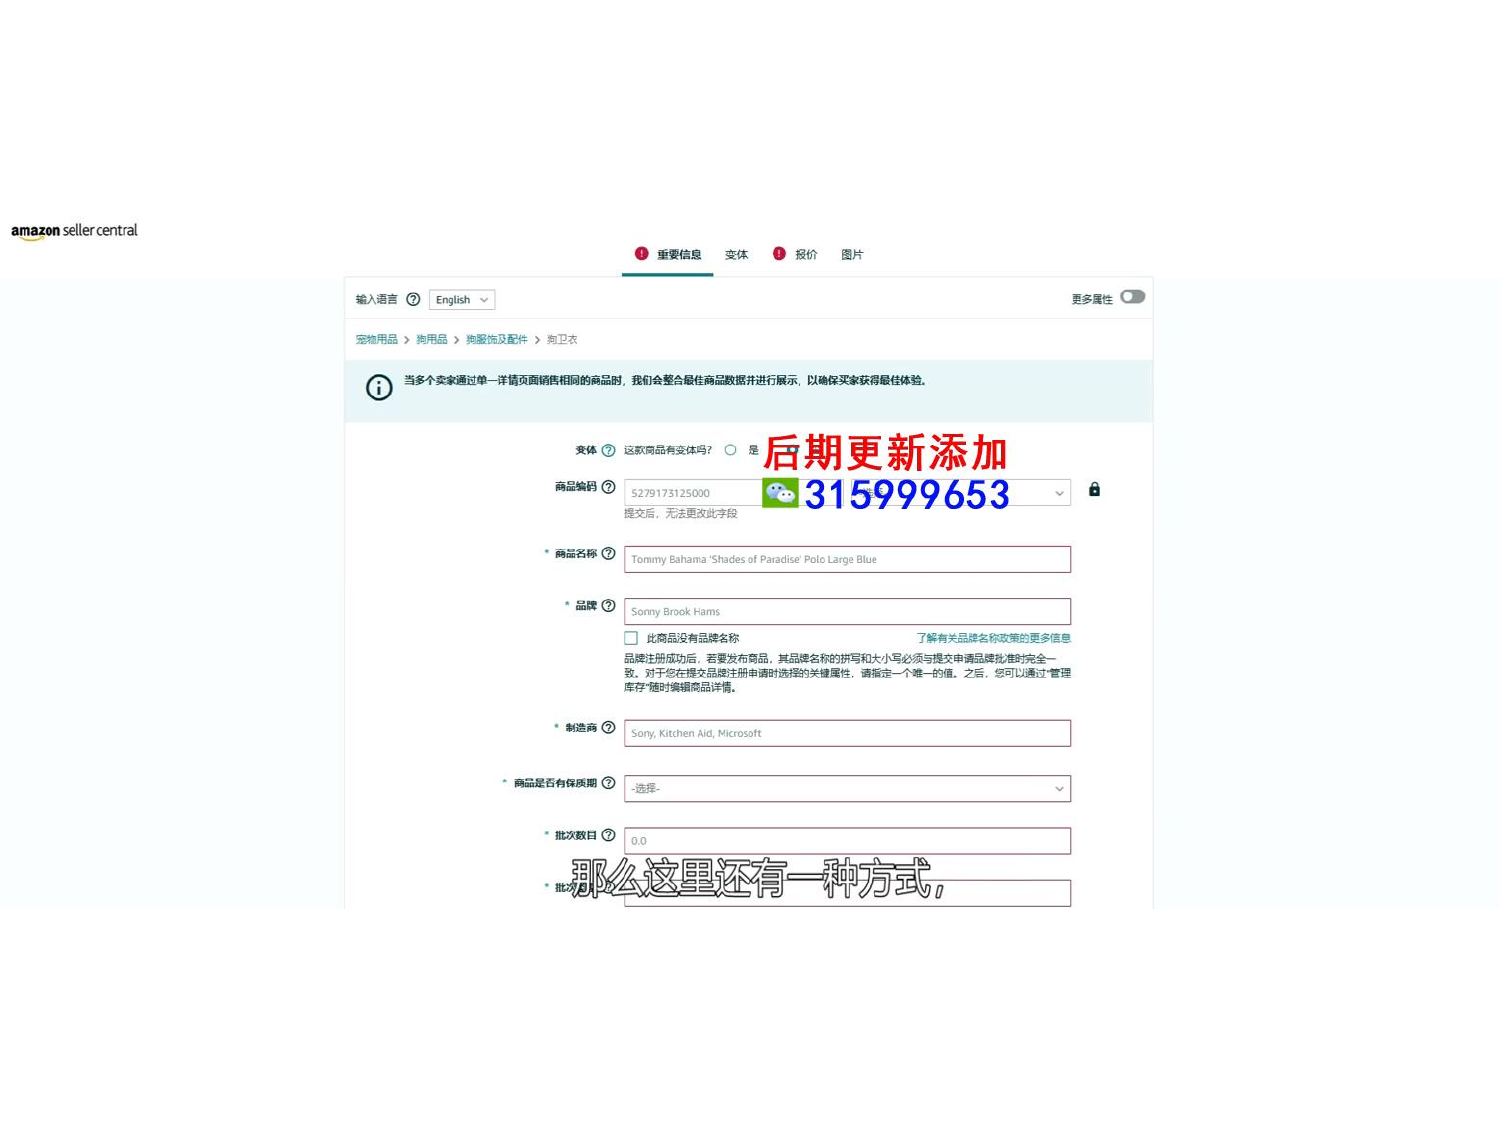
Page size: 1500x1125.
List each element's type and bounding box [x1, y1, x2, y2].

picture [0, 216, 1500, 909]
